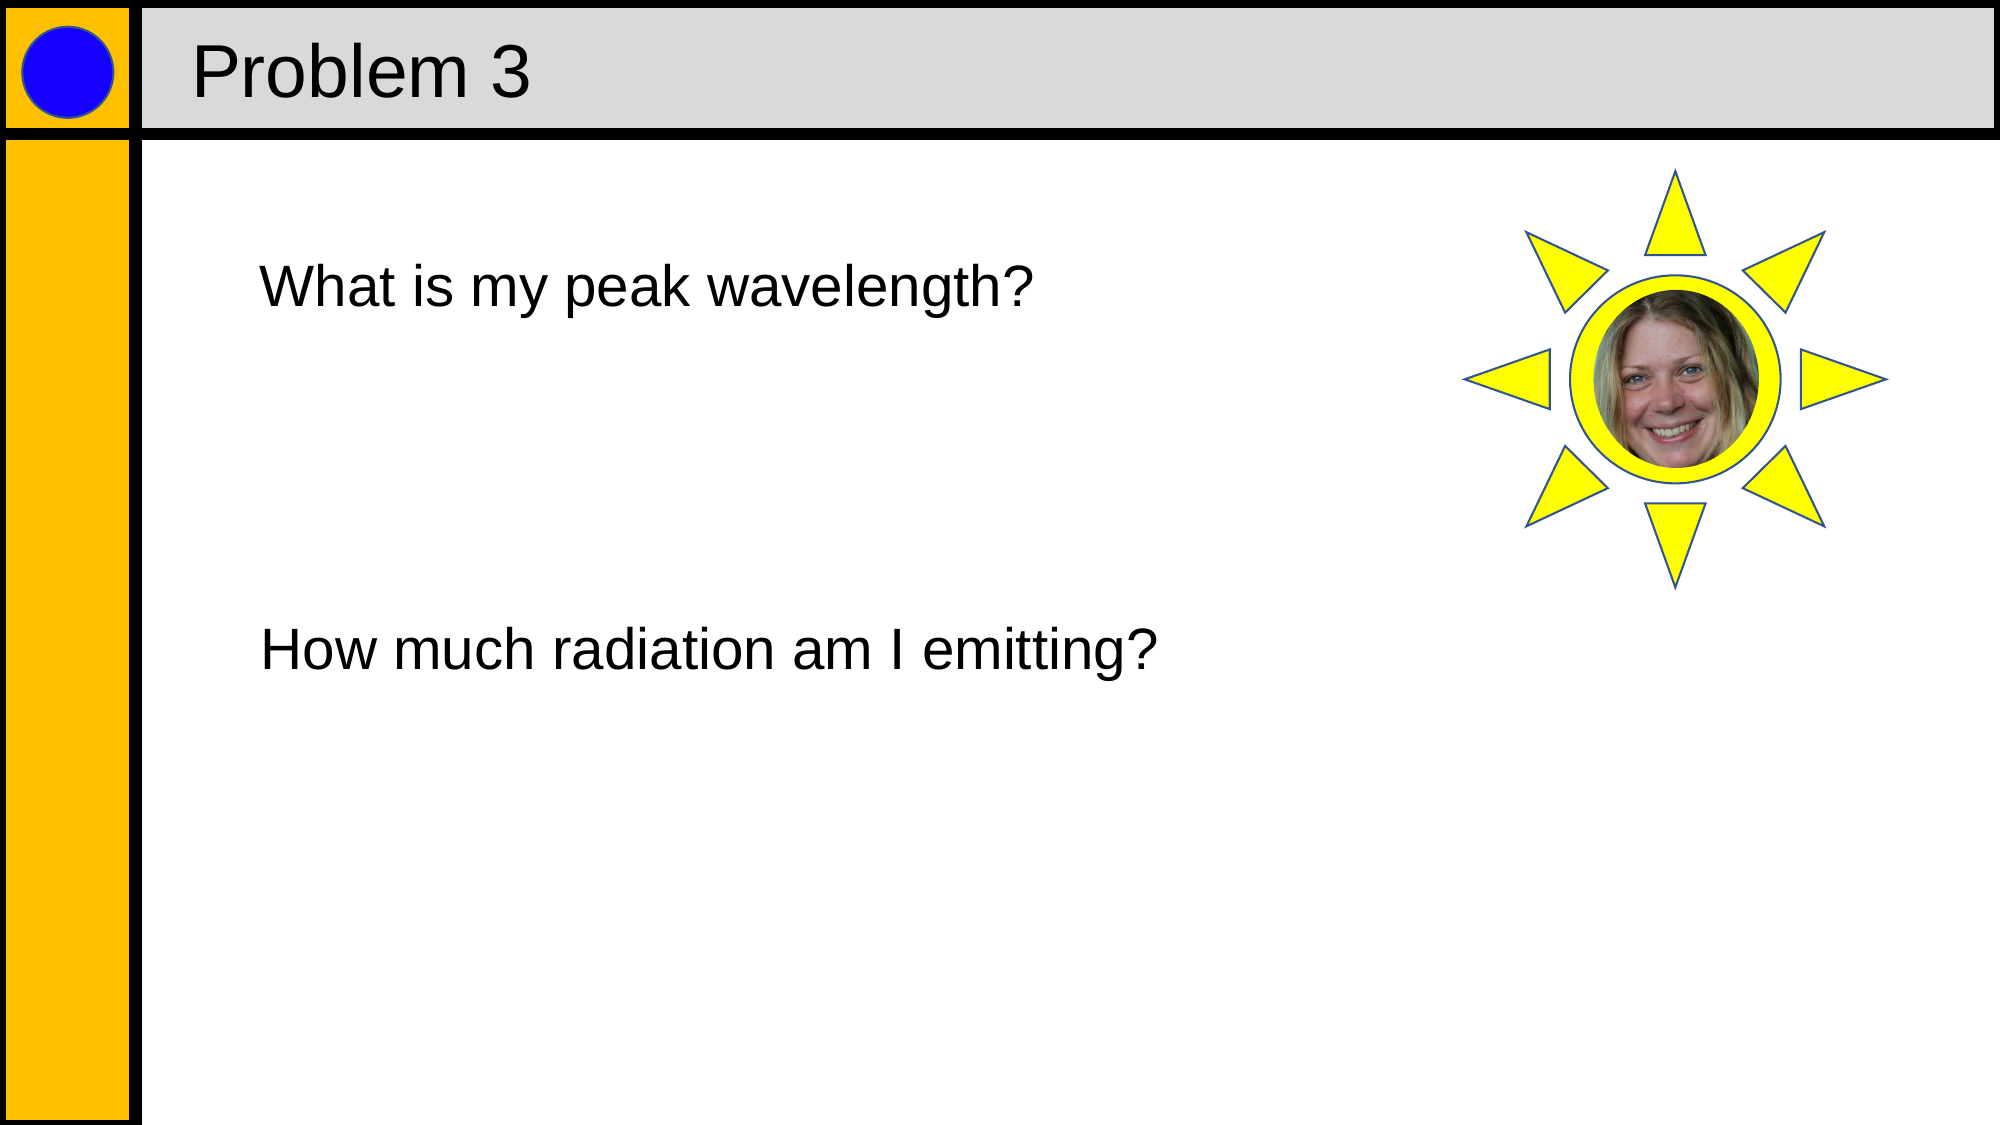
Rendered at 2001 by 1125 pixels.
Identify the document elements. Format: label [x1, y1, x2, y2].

text_box [0, 1, 2000, 1125]
picture [1593, 289, 1759, 468]
